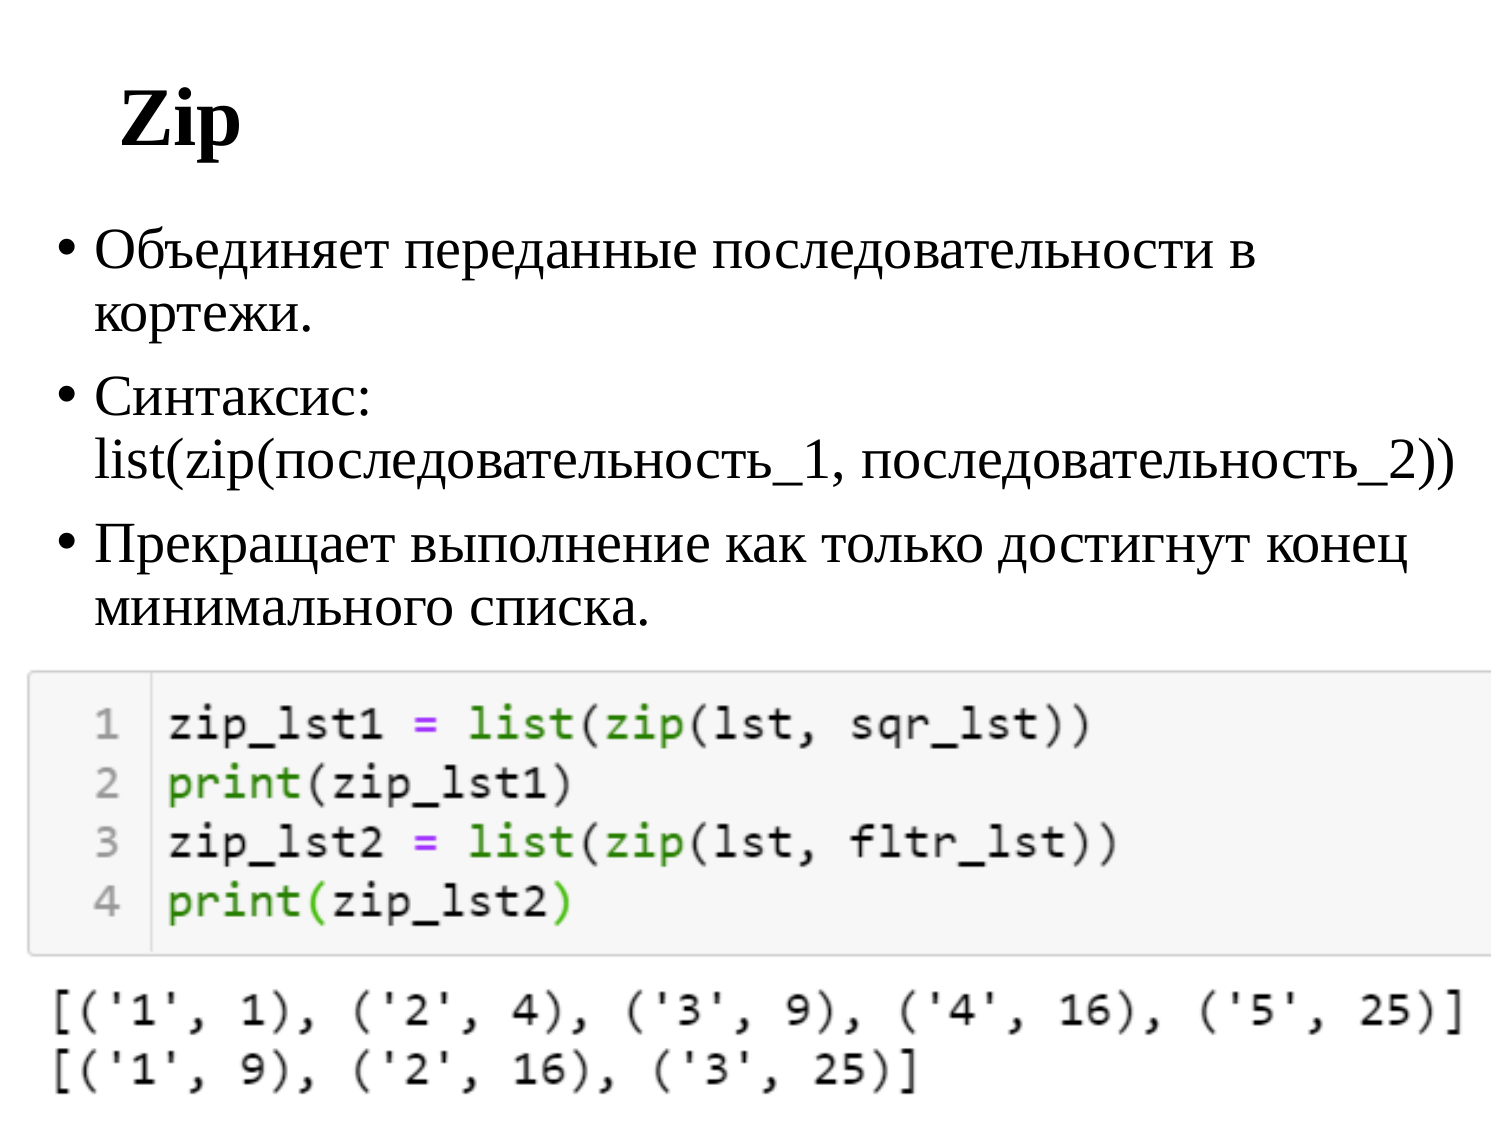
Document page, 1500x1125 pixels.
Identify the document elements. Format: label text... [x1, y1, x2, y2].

title Zip [103, 59, 1397, 177]
picture [9, 645, 1491, 1125]
list Объединяет переданные последовательности в кортежи. Синтаксис: list(zip(последовательность_1, последовательность_2)) Прекращает выполнение как только достигнут конец минимального списка. [41, 210, 1484, 645]
